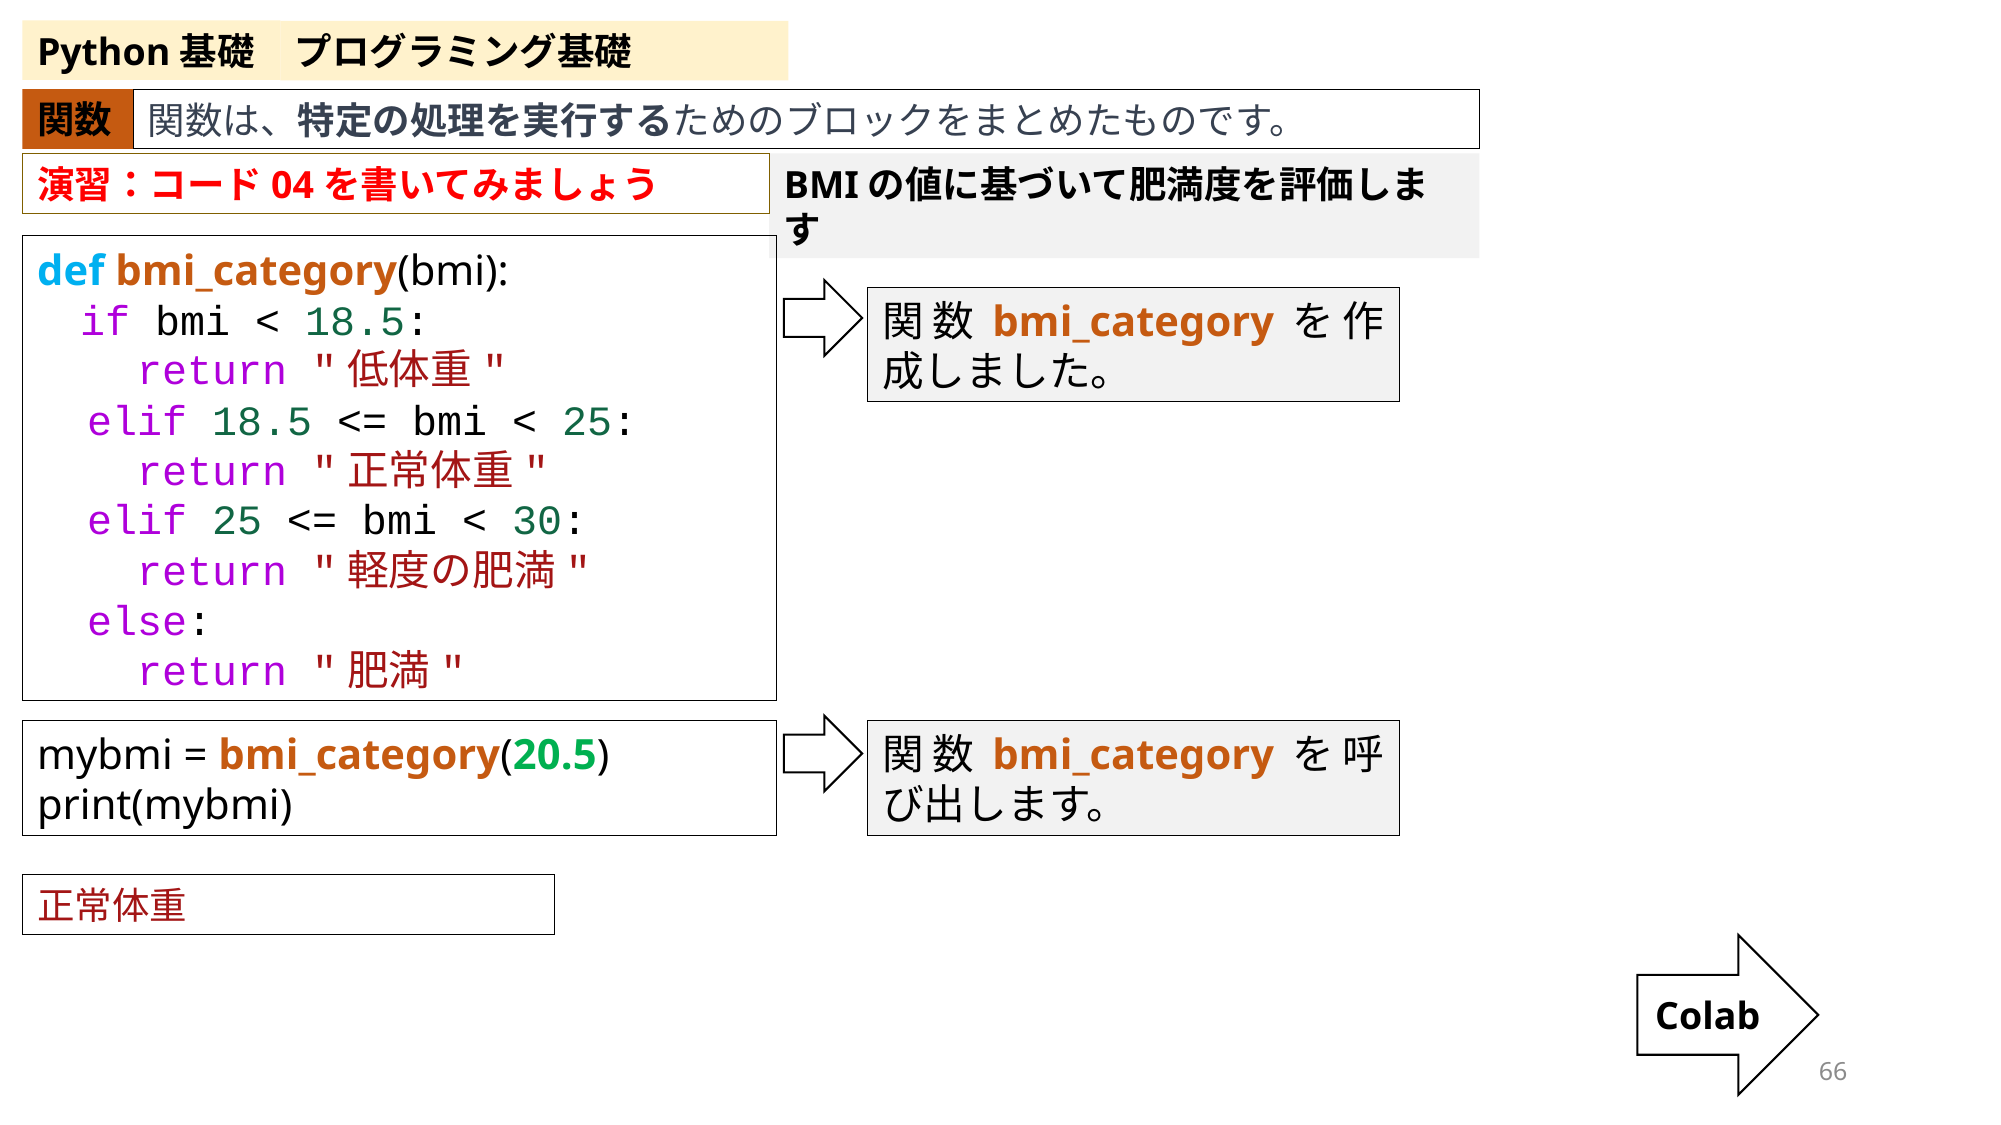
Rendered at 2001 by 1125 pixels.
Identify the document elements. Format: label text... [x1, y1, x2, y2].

text_box mybmi = bmi_category(20.5) print(mybmi) [22, 720, 777, 836]
text_box [782, 713, 864, 794]
text_box BMIの値に基づいて肥満度を評価します [769, 153, 1480, 259]
text_box Colab [1636, 932, 1820, 1098]
text_box 演習：コード04を書いてみましょう [22, 153, 770, 214]
text_box 正常体重 [22, 874, 555, 935]
text_box プログラミング基礎 [280, 20, 789, 81]
text_box [782, 277, 864, 359]
text_box 関数 [22, 89, 133, 149]
text_box Python基礎 [22, 20, 281, 80]
slide_number 66 [1412, 1042, 1863, 1103]
text_box def bmi_category(bmi): if bmi < 18.5: return "低体重" elif 18.5 <= bmi < 25: return "正常体重" elif 25 <= bmi < 30: return "軽度の肥満" else: return "肥満" [22, 235, 777, 701]
text_box 関数は、特定の処理を実行するためのブロックをまとめたものです。 [133, 89, 1480, 149]
text_box 関数bmi_categoryを作成しました。 [867, 287, 1400, 402]
text_box 関数bmi_categoryを呼び出します。 [867, 720, 1400, 836]
